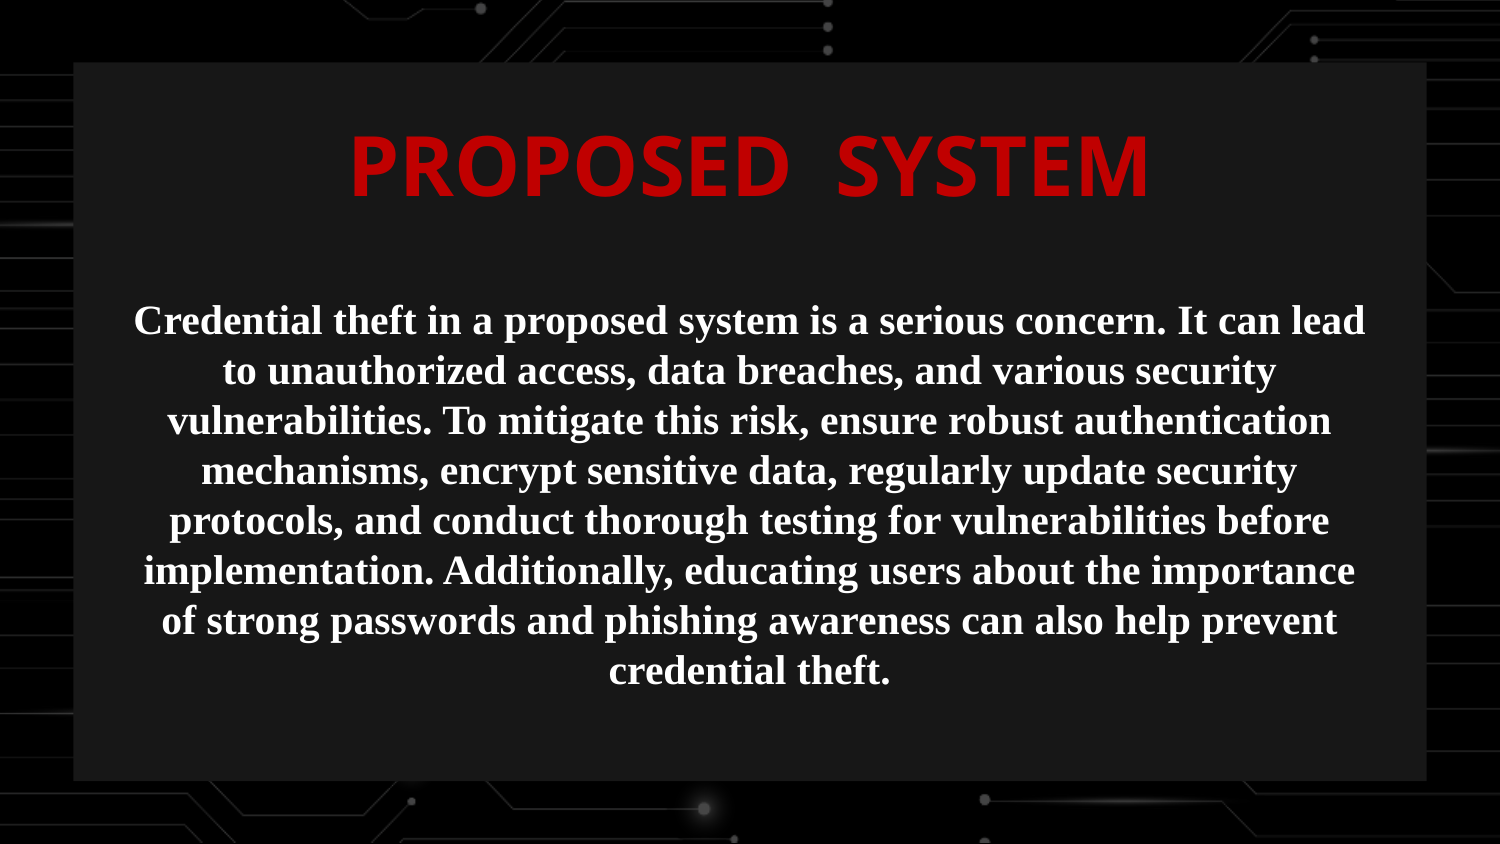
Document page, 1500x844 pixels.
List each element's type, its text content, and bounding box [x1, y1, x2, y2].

title PROPOSED SYSTEM Credential theft in a proposed system is a serious concern. It can lead to unauthorized access, data breaches, and various security vulnerabilities. To mitigate this risk, ensure robust authentication mechanisms, encrypt sensitive data, regularly update security protocols, and conduct thorough testing for vulnerabilities before implementation. Additionally, educating users about the importance of strong passwords and phishing awareness can also help prevent credential theft. [118, 98, 1382, 192]
picture [0, 0, 1500, 843]
